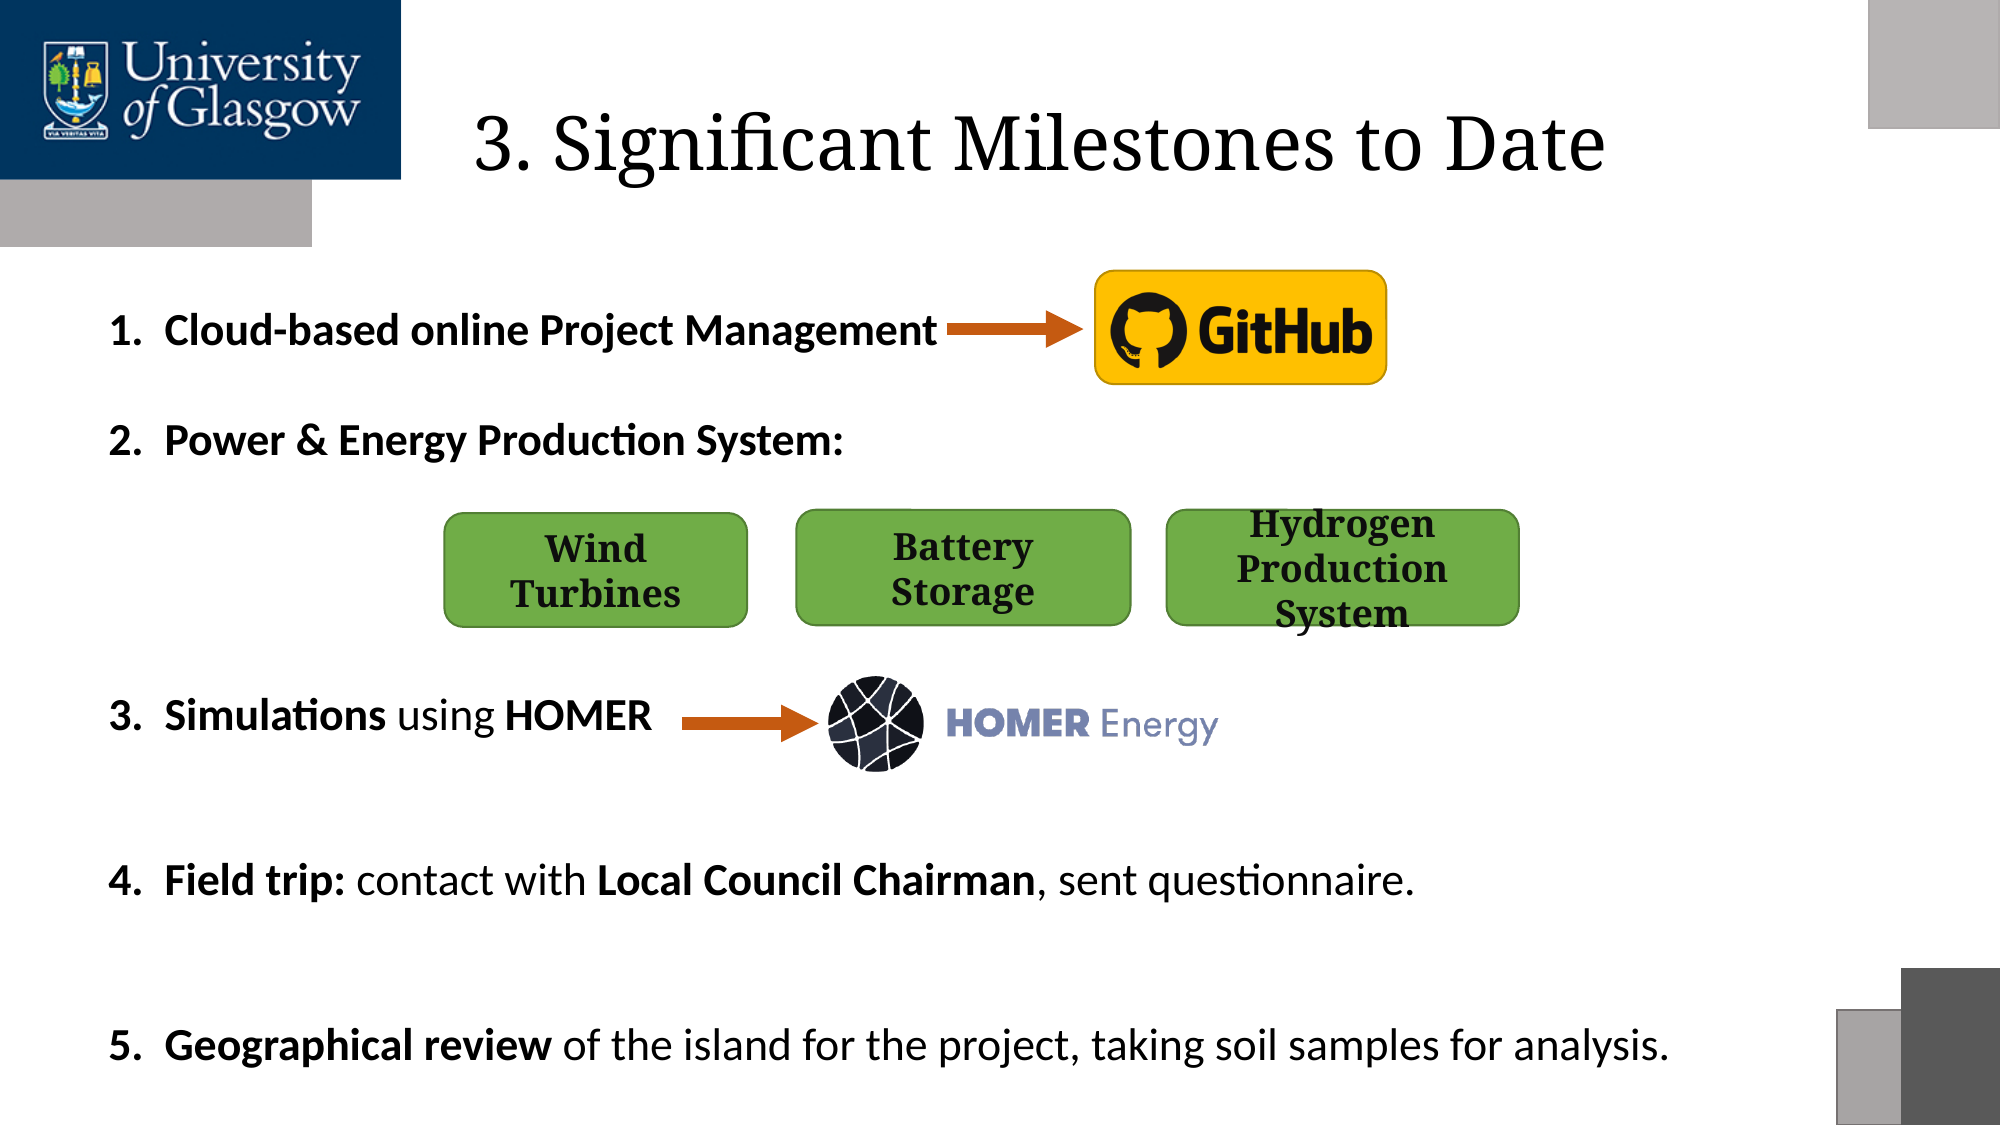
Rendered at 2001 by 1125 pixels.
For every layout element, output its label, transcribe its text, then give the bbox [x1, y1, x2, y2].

text_box Battery Storage [795, 508, 1132, 627]
picture [824, 659, 1222, 788]
picture [0, 0, 402, 180]
text_box Wind Turbines [443, 512, 749, 628]
text_box [1901, 968, 2000, 1125]
text_box Cloud-based online Project Management Power & Energy Production System: Simulations using HOMER Field trip: contact with Local Council Chairman, sent questionnaire. Geographical review of the island for the project, taking soil samples for analysis. [93, 292, 1910, 1125]
text_box [0, 180, 312, 247]
picture [1068, 265, 1414, 395]
text_box Hydrogen Production System [1165, 508, 1520, 627]
text_box 3. Significant Milestones to Date [457, 88, 1957, 194]
text_box [1836, 1009, 1901, 1125]
text_box [1868, 0, 2000, 129]
